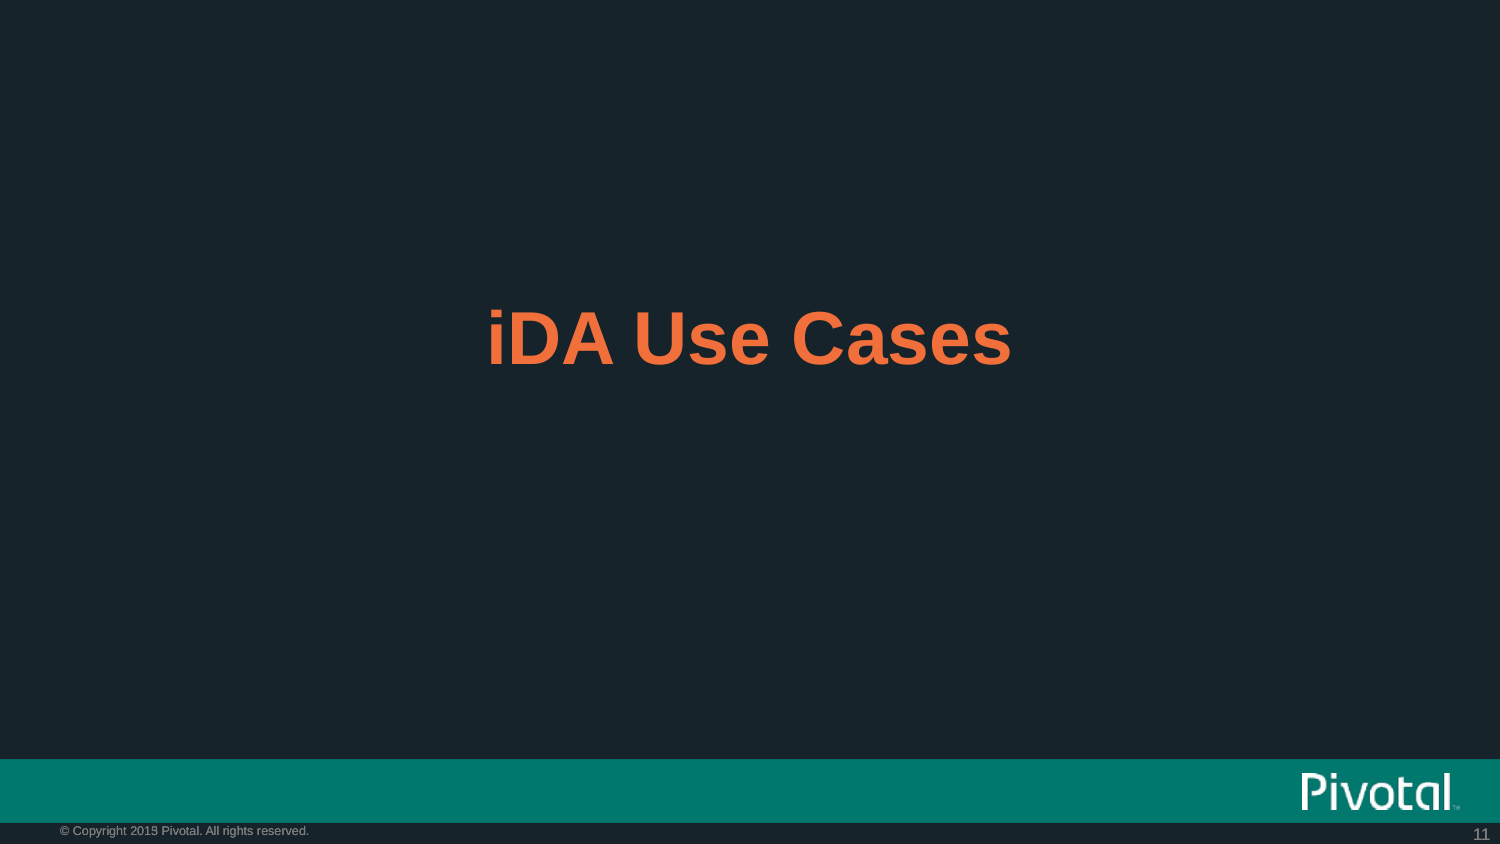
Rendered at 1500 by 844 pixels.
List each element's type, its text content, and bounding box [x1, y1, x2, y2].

title iDA Use Cases [0, 297, 1500, 381]
picture [1302, 773, 1460, 810]
